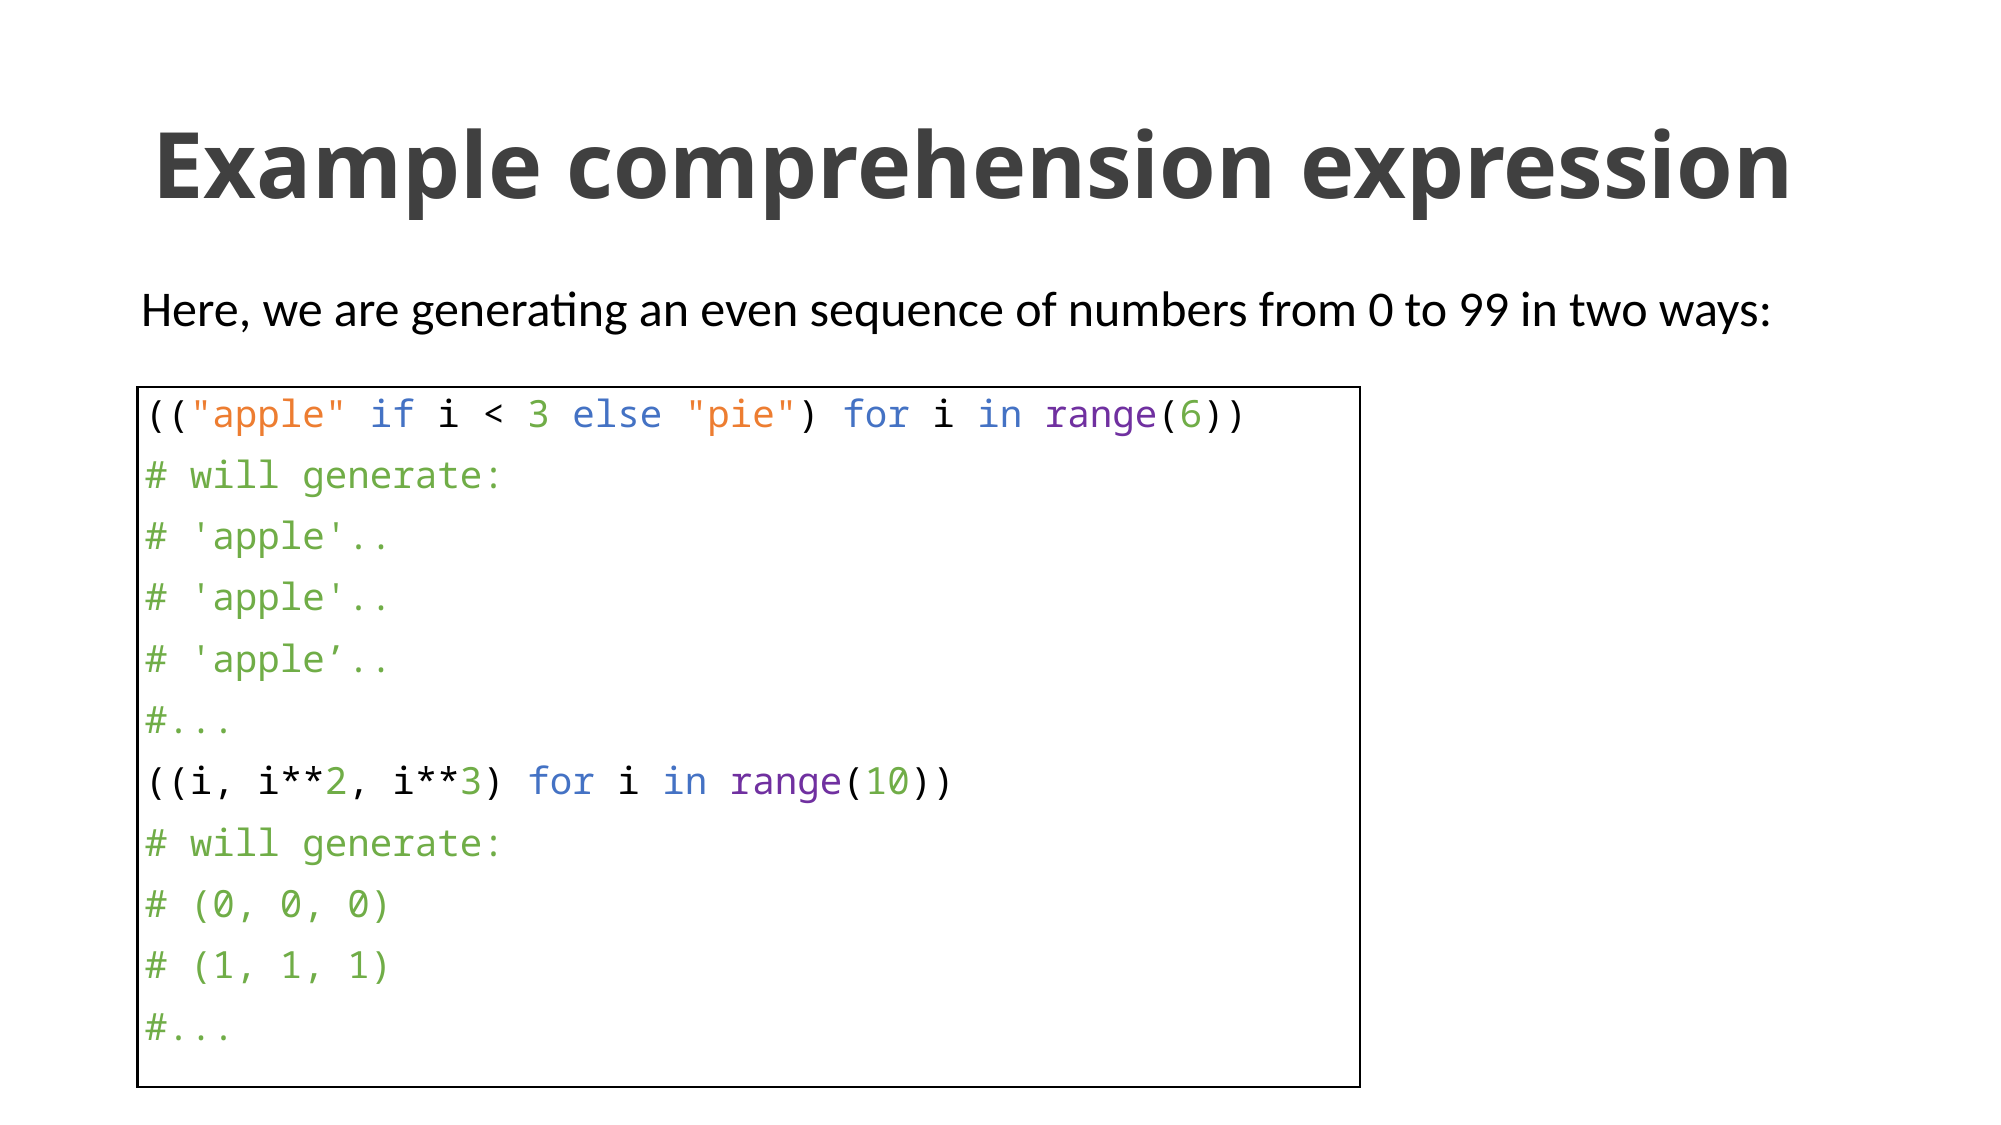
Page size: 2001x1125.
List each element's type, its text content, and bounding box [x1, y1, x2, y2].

text_box (("apple" if i < 3 else "pie") for i in range(6)) # will generate: # 'apple'.. # 'apple'.. # 'apple’.. #... ((i, i**2, i**3) for i in range(10)) # will generate: # (0, 0, 0) # (1, 1, 1) #... [137, 387, 1360, 1087]
text_box Here, we are generating an even sequence of numbers from 0 to 99 in two ways: [51, 275, 1831, 452]
text_box [137, 452, 1770, 1103]
title Example comprehension expression [137, 59, 1863, 278]
